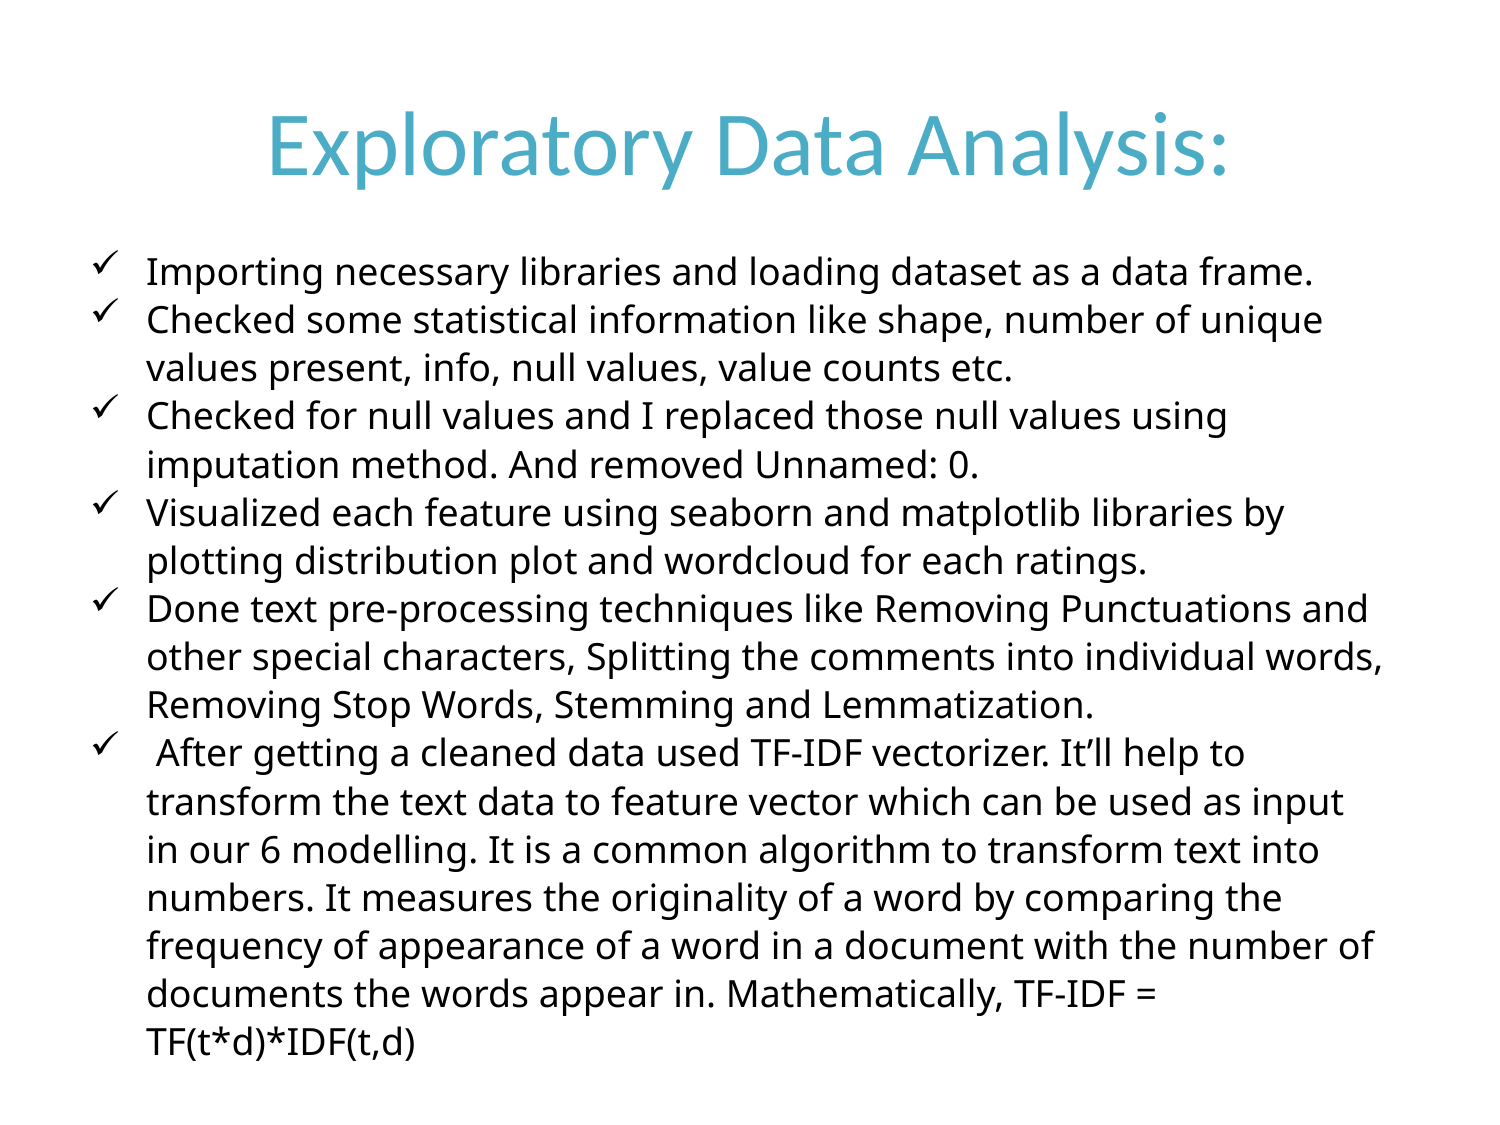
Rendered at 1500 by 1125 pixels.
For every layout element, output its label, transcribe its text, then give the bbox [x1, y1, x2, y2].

text_box Importing necessary libraries and loading dataset as a data frame. Checked some statistical information like shape, number of unique values present, info, null values, value counts etc. Checked for null values and I replaced those null values using imputation method. And removed Unnamed: 0. Visualized each feature using seaborn and matplotlib libraries by plotting distribution plot and wordcloud for each ratings. Done text pre-processing techniques like Removing Punctuations and other special characters, Splitting the comments into individual words, Removing Stop Words, Stemming and Lemmatization. After getting a cleaned data used TF-IDF vectorizer. It’ll help to transform the text data to feature vector which can be used as input in our 6 modelling. It is a common algorithm to transform text into numbers. It measures the originality of a word by comparing the frequency of appearance of a word in a document with the number of documents the words appear in. Mathematically, TF-IDF = TF(t*d)*IDF(t,d) [75, 237, 1400, 1071]
title Exploratory Data Analysis: [75, 45, 1425, 233]
